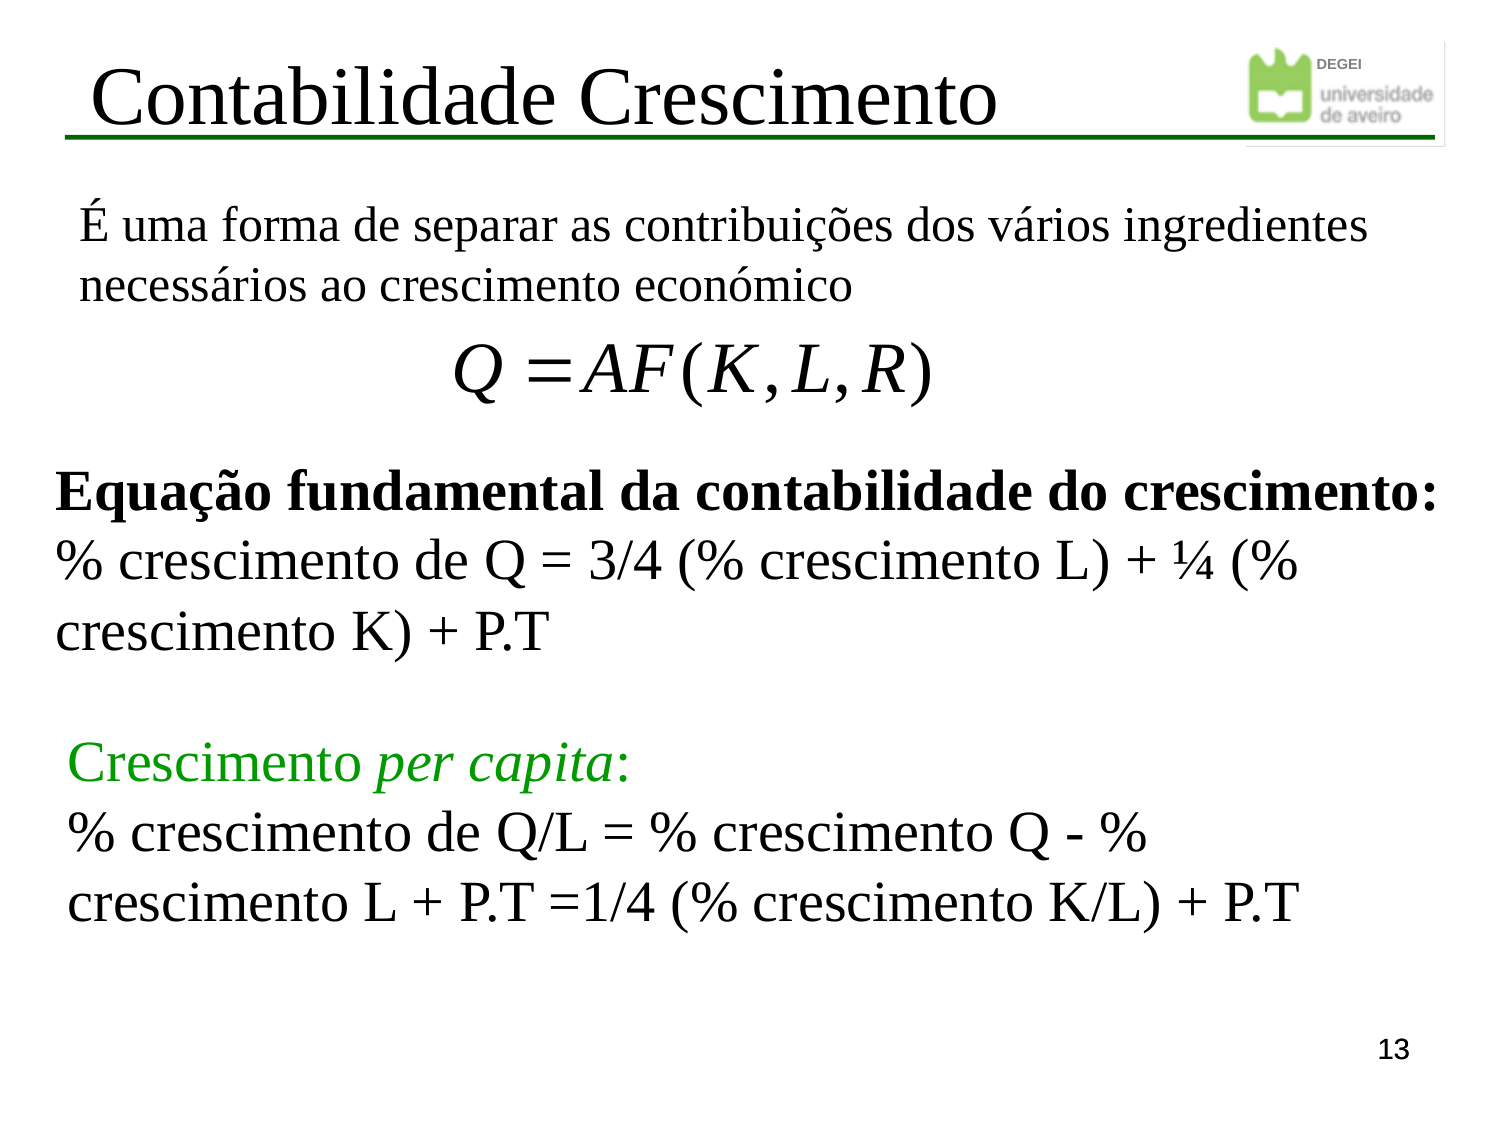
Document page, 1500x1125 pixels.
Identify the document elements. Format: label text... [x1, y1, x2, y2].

text_box 13 [1074, 1023, 1425, 1103]
text_box Equação fundamental da contabilidade do crescimento: % crescimento de Q = 3/4 (% crescimento L) + ¼ (% crescimento K) + P.T [41, 444, 1471, 669]
title Contabilidade Crescimento [74, 44, 1426, 138]
text_box Crescimento per capita: % crescimento de Q/L = % crescimento Q - % crescimento L + P.T =1/4 (% crescimento K/L) + P.T [53, 716, 1424, 941]
text_box É uma forma de separar as contribuições dos vários ingredientes necessários ao crescimento económico [64, 184, 1459, 320]
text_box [442, 325, 944, 423]
picture [1246, 42, 1447, 149]
